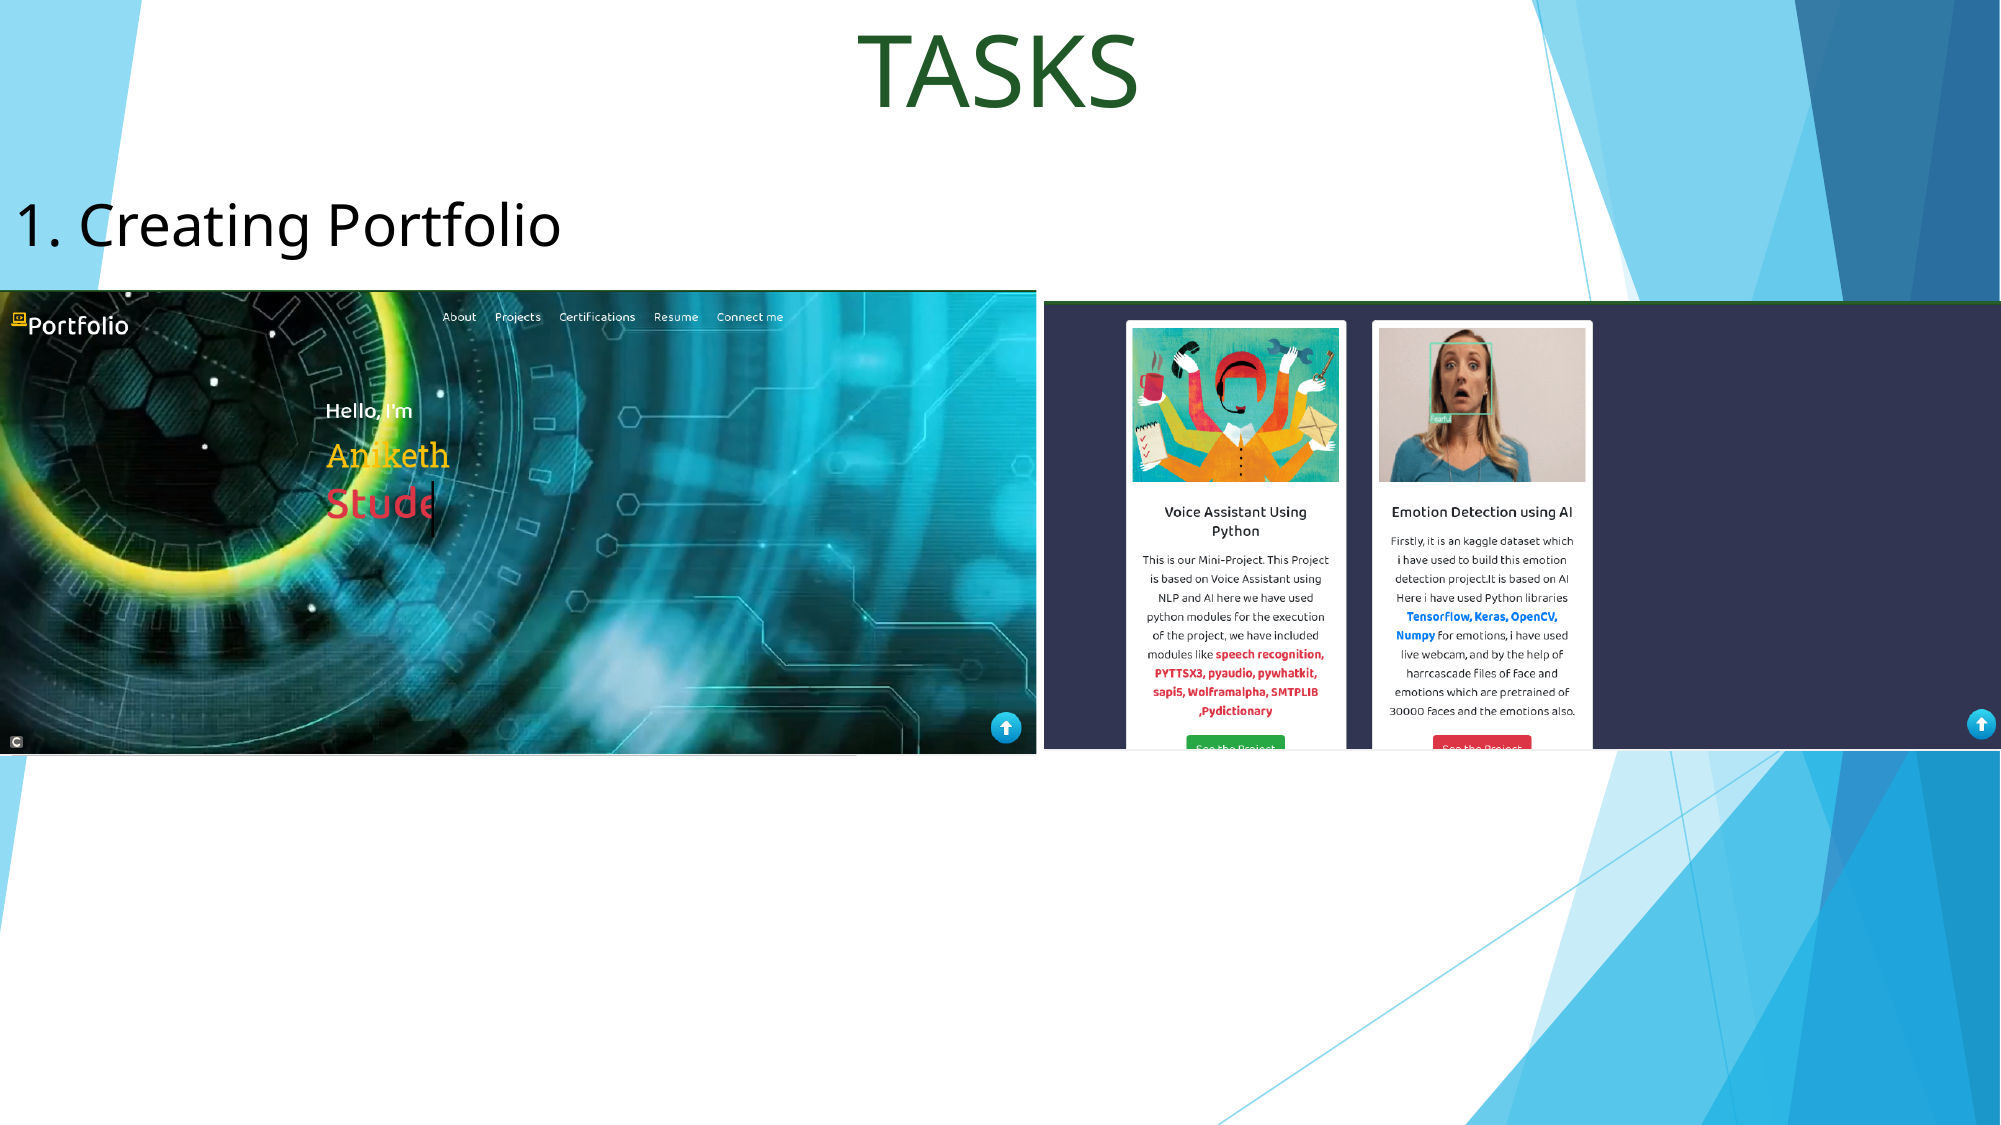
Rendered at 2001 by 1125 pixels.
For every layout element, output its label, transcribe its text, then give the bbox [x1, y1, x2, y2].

picture [1043, 301, 2001, 751]
title TASKS [0, 0, 2000, 135]
text_box 1. Creating Portfolio [0, 180, 686, 266]
picture [0, 290, 1037, 756]
